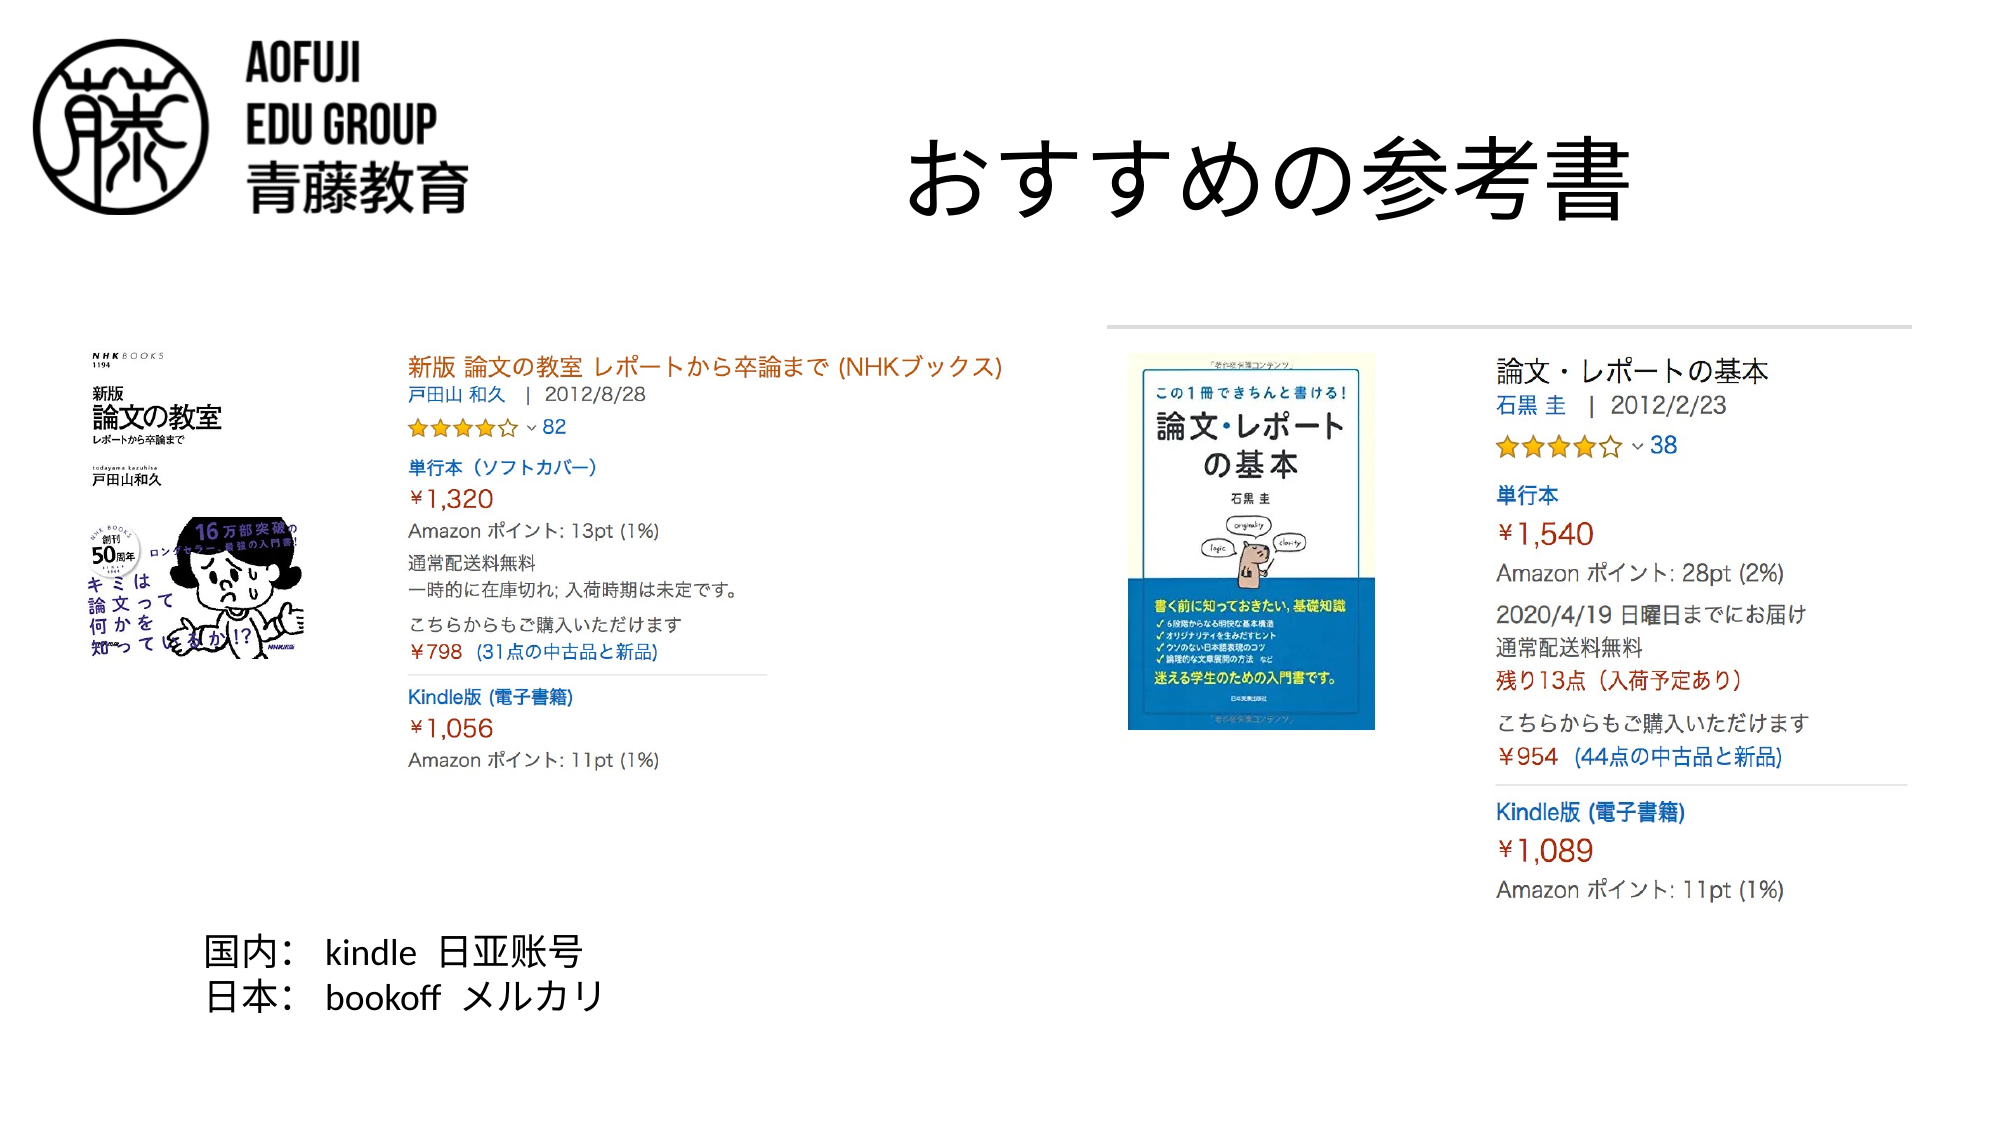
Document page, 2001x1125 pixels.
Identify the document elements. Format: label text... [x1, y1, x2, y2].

text_box [49, 326, 1035, 799]
title おすすめの参考書 [898, 119, 1636, 310]
text_box [1107, 325, 1912, 903]
text_box 国内：kindle 日亚账号 日本：bookoff メルカリ [188, 920, 1513, 1026]
picture [31, 37, 469, 215]
